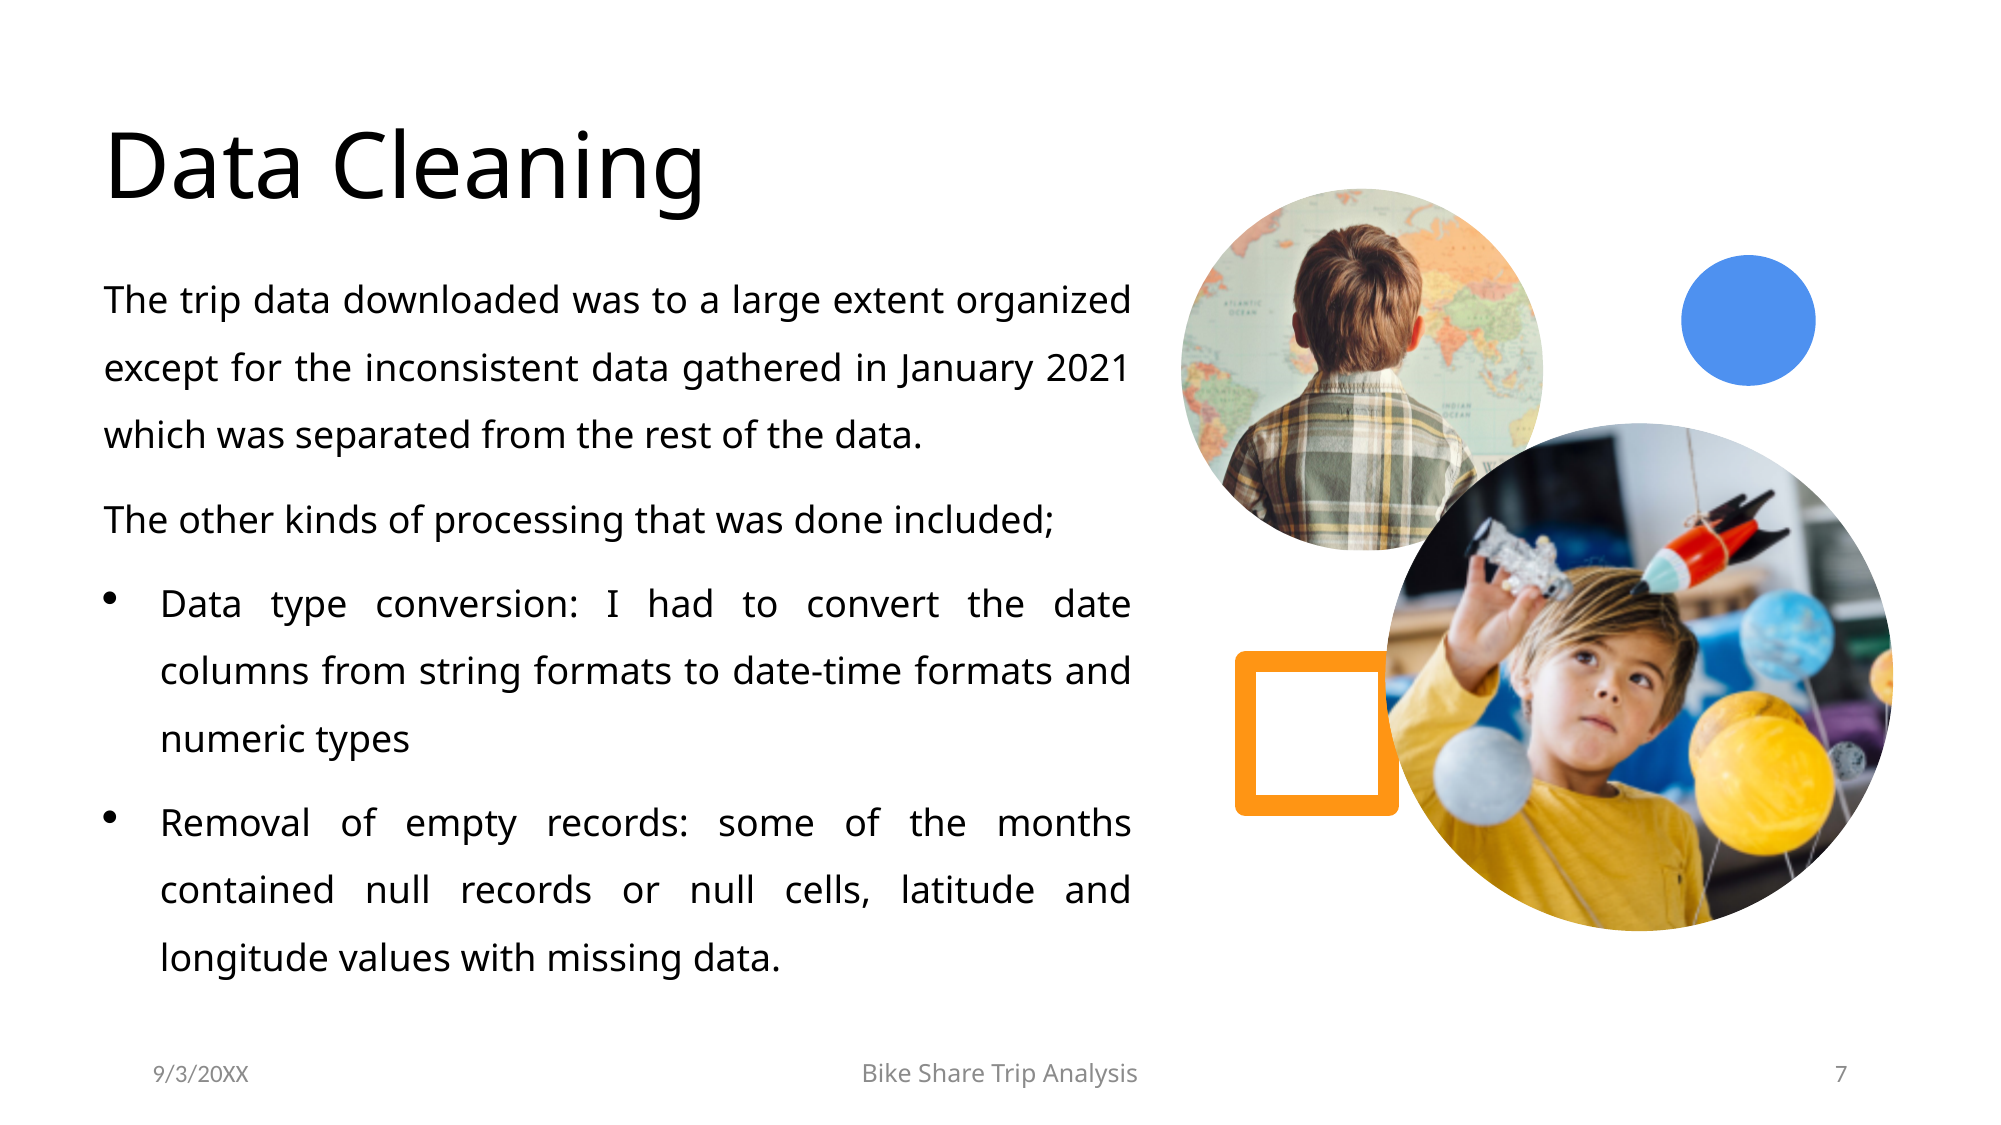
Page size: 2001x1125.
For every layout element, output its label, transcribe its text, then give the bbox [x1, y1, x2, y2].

footer Bike Share Trip Analysis [662, 1042, 1338, 1103]
list The trip data downloaded was to a large extent organized except for the inconsistent data gathered in January 2021 which was separated from the rest of the data. The other kinds of processing that was done included; Data type conversion: I had to convert the date columns from string formats to date-time formats and numeric types Removal of empty records: some of the months contained null records or null cells, latitude and longitude values with missing data. [88, 246, 1148, 1014]
picture [1181, 188, 1894, 932]
slide_number 7 [1412, 1042, 1863, 1103]
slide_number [137, 1042, 588, 1103]
title Data Cleaning [88, 59, 1041, 246]
